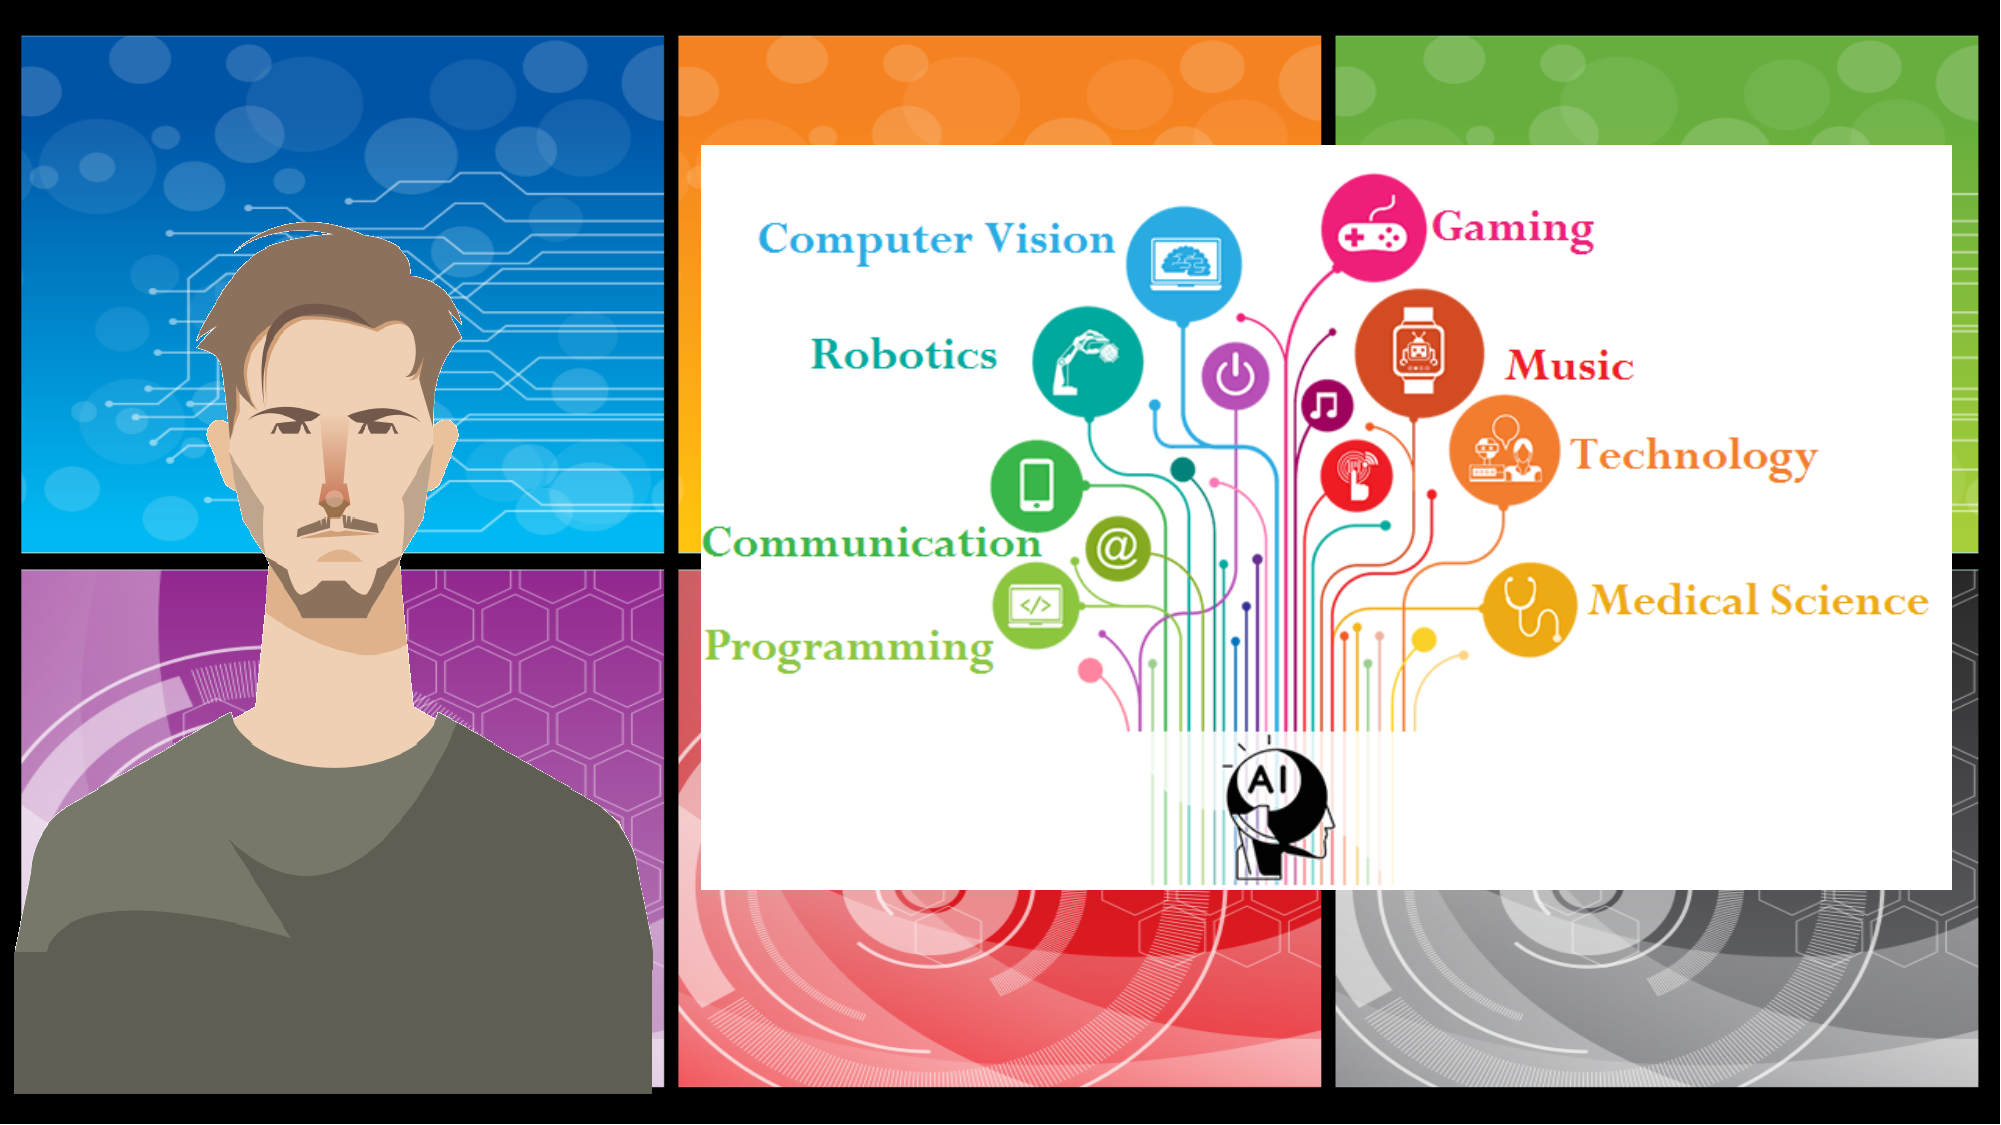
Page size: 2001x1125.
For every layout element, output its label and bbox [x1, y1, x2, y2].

picture [0, 0, 2000, 1124]
text_box [15, 202, 653, 1093]
